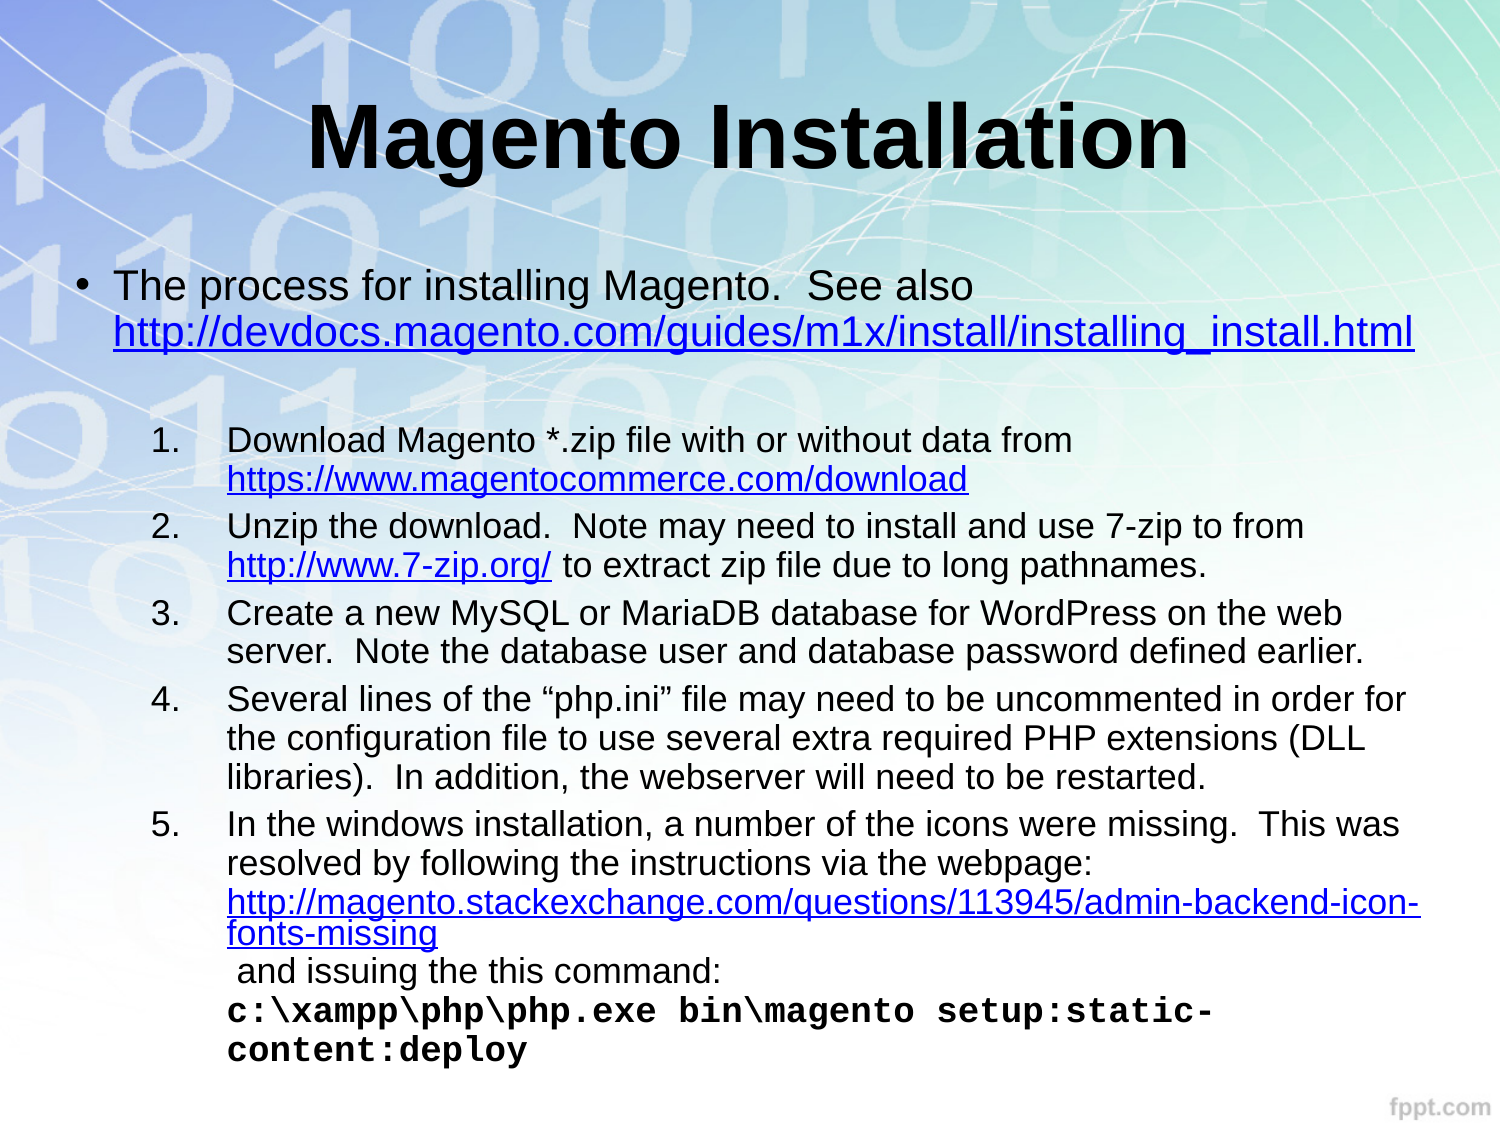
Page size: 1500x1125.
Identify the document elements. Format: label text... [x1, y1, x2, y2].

title Magento Installation [75, 44, 1425, 233]
picture [0, 0, 1500, 1125]
subtitle The process for installing Magento. See also http://devdocs.magento.com/guides/m1x/install/installing_install.html Download Magento *.zip file with or without data from https://www.magentocommerce.com/download Unzip the download. Note may need to install and use 7-zip to from http://www.7-zip.org/ to extract zip file due to long pathnames. Create a new MySQL or MariaDB database for WordPress on the web server. Note the database user and database password defined earlier. Several lines of the “php.ini” file may need to be uncommented in order for the configuration file to use several extra required PHP extensions (DLL libraries). In addition, the webserver will need to be restarted. In the windows installation, a number of the icons were missing. This was resolved by following the instructions via the webpage: http://magento.stackexchange.com/questions/113945/admin-backend-icon-fonts-missing and issuing the this command: c:\xampp\php\php.exe bin\magento setup:static-content:deploy [75, 263, 1425, 1088]
